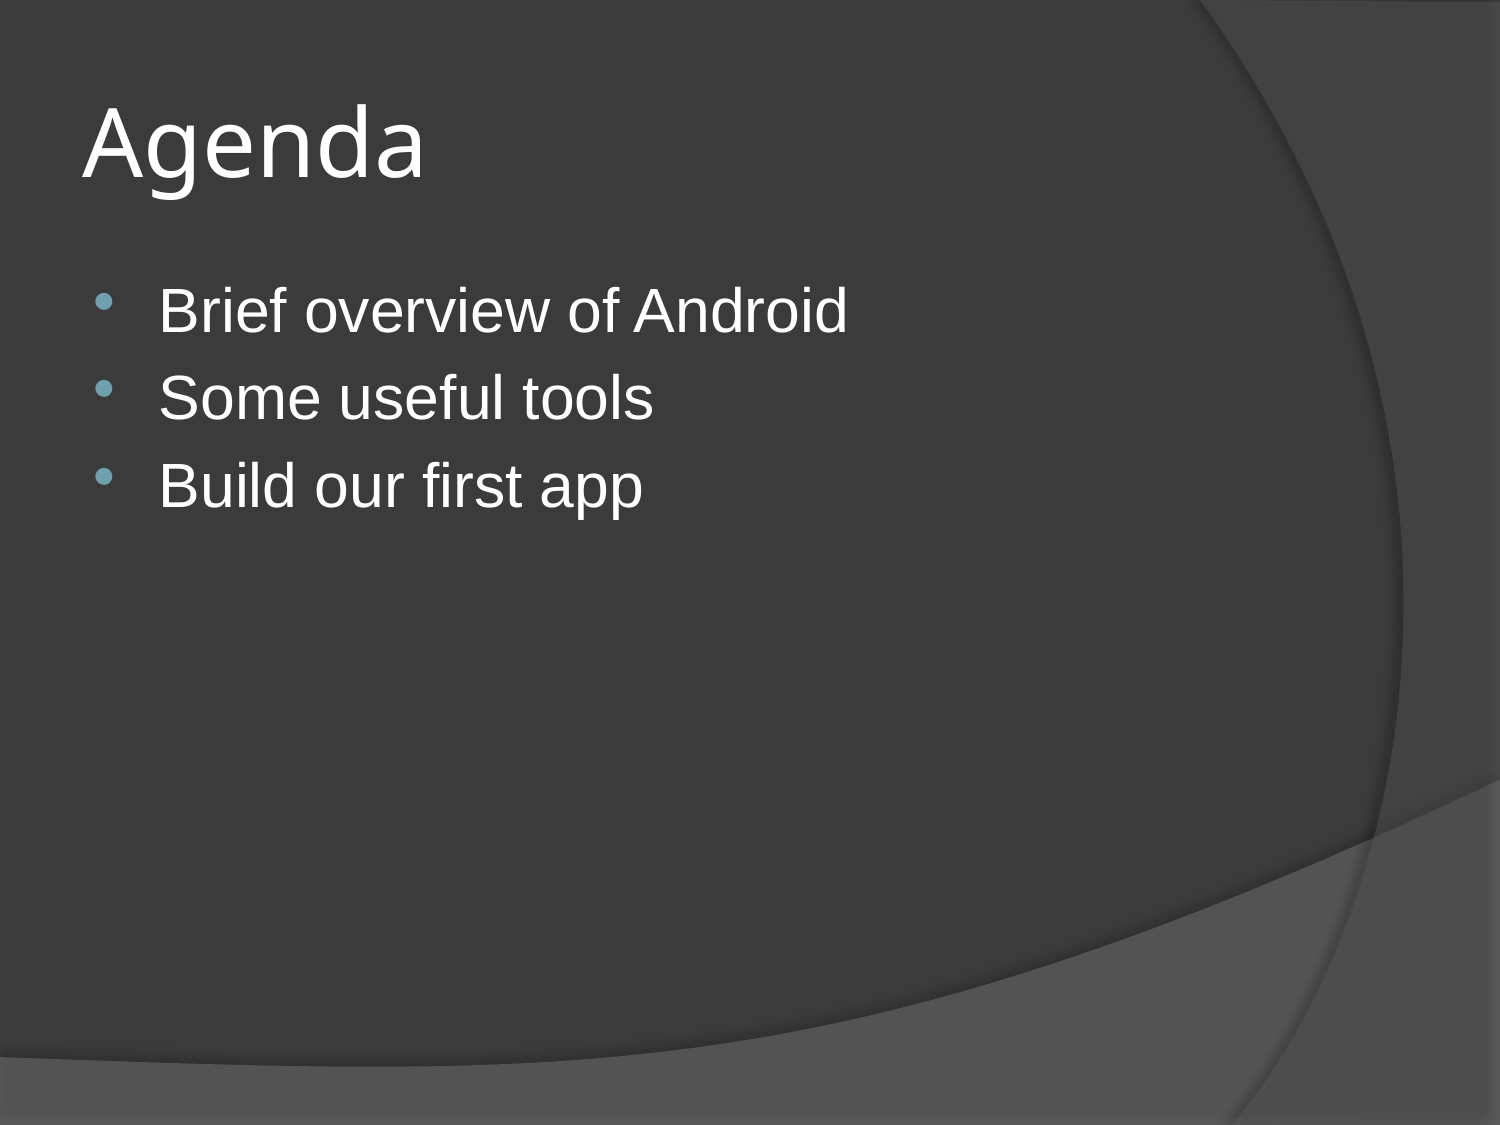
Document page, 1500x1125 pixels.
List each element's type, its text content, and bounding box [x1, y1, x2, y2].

title Agenda [75, 45, 1300, 233]
list Brief overview of Android Some useful tools Build our first app [75, 262, 1300, 1005]
